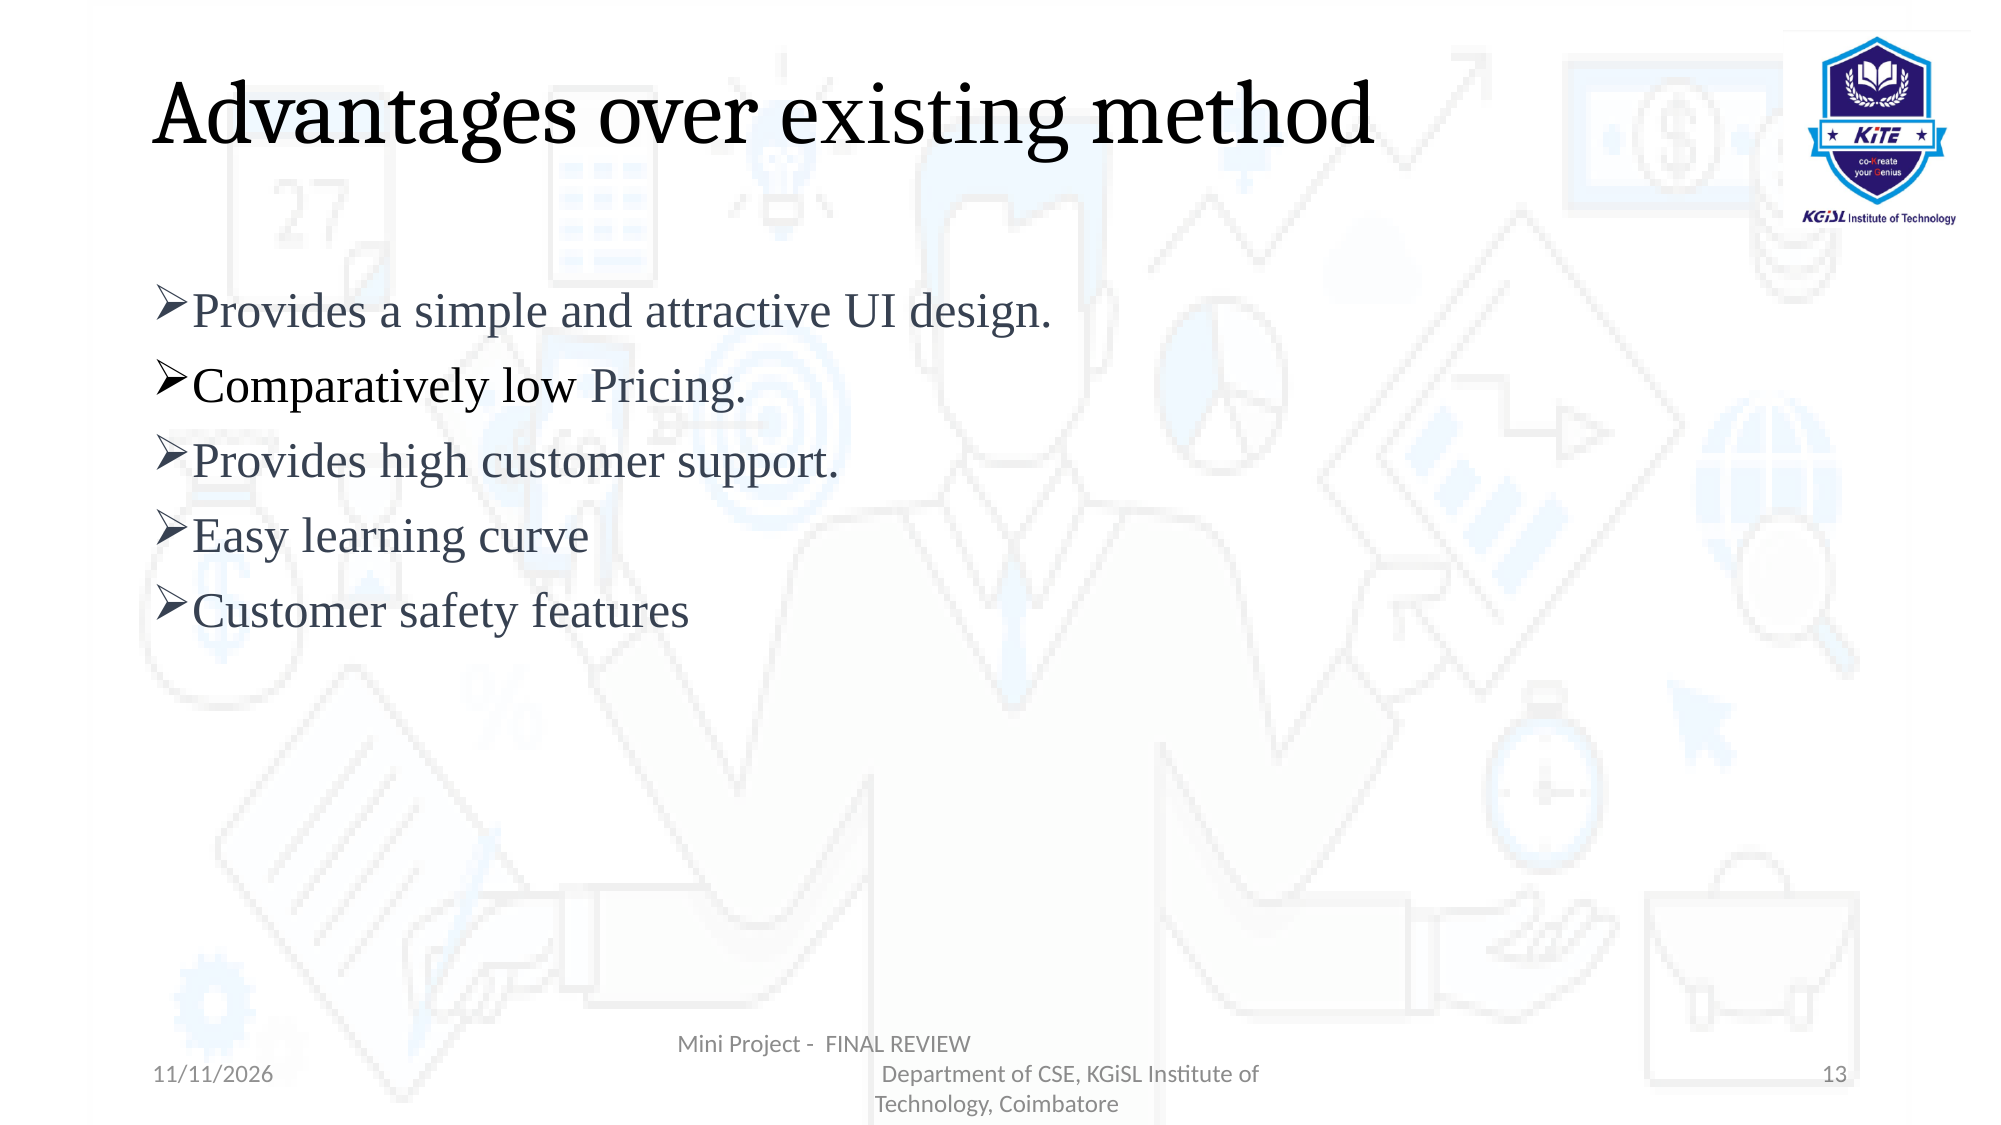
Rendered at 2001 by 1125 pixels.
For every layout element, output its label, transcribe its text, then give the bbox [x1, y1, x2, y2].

title Advantages over existing method [137, 59, 1863, 277]
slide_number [137, 1042, 588, 1103]
list Provides a simple and attractive UI design. Comparatively low Pricing. Provides high customer support. Easy learning curve Customer safety features [137, 277, 1863, 1014]
picture [1783, 30, 1971, 228]
footer Mini Project - FINAL REVIEW Department of CSE, KGiSL Institute of Technology, Coimbatore [662, 1042, 1338, 1103]
slide_number 13 [1412, 1042, 1863, 1103]
